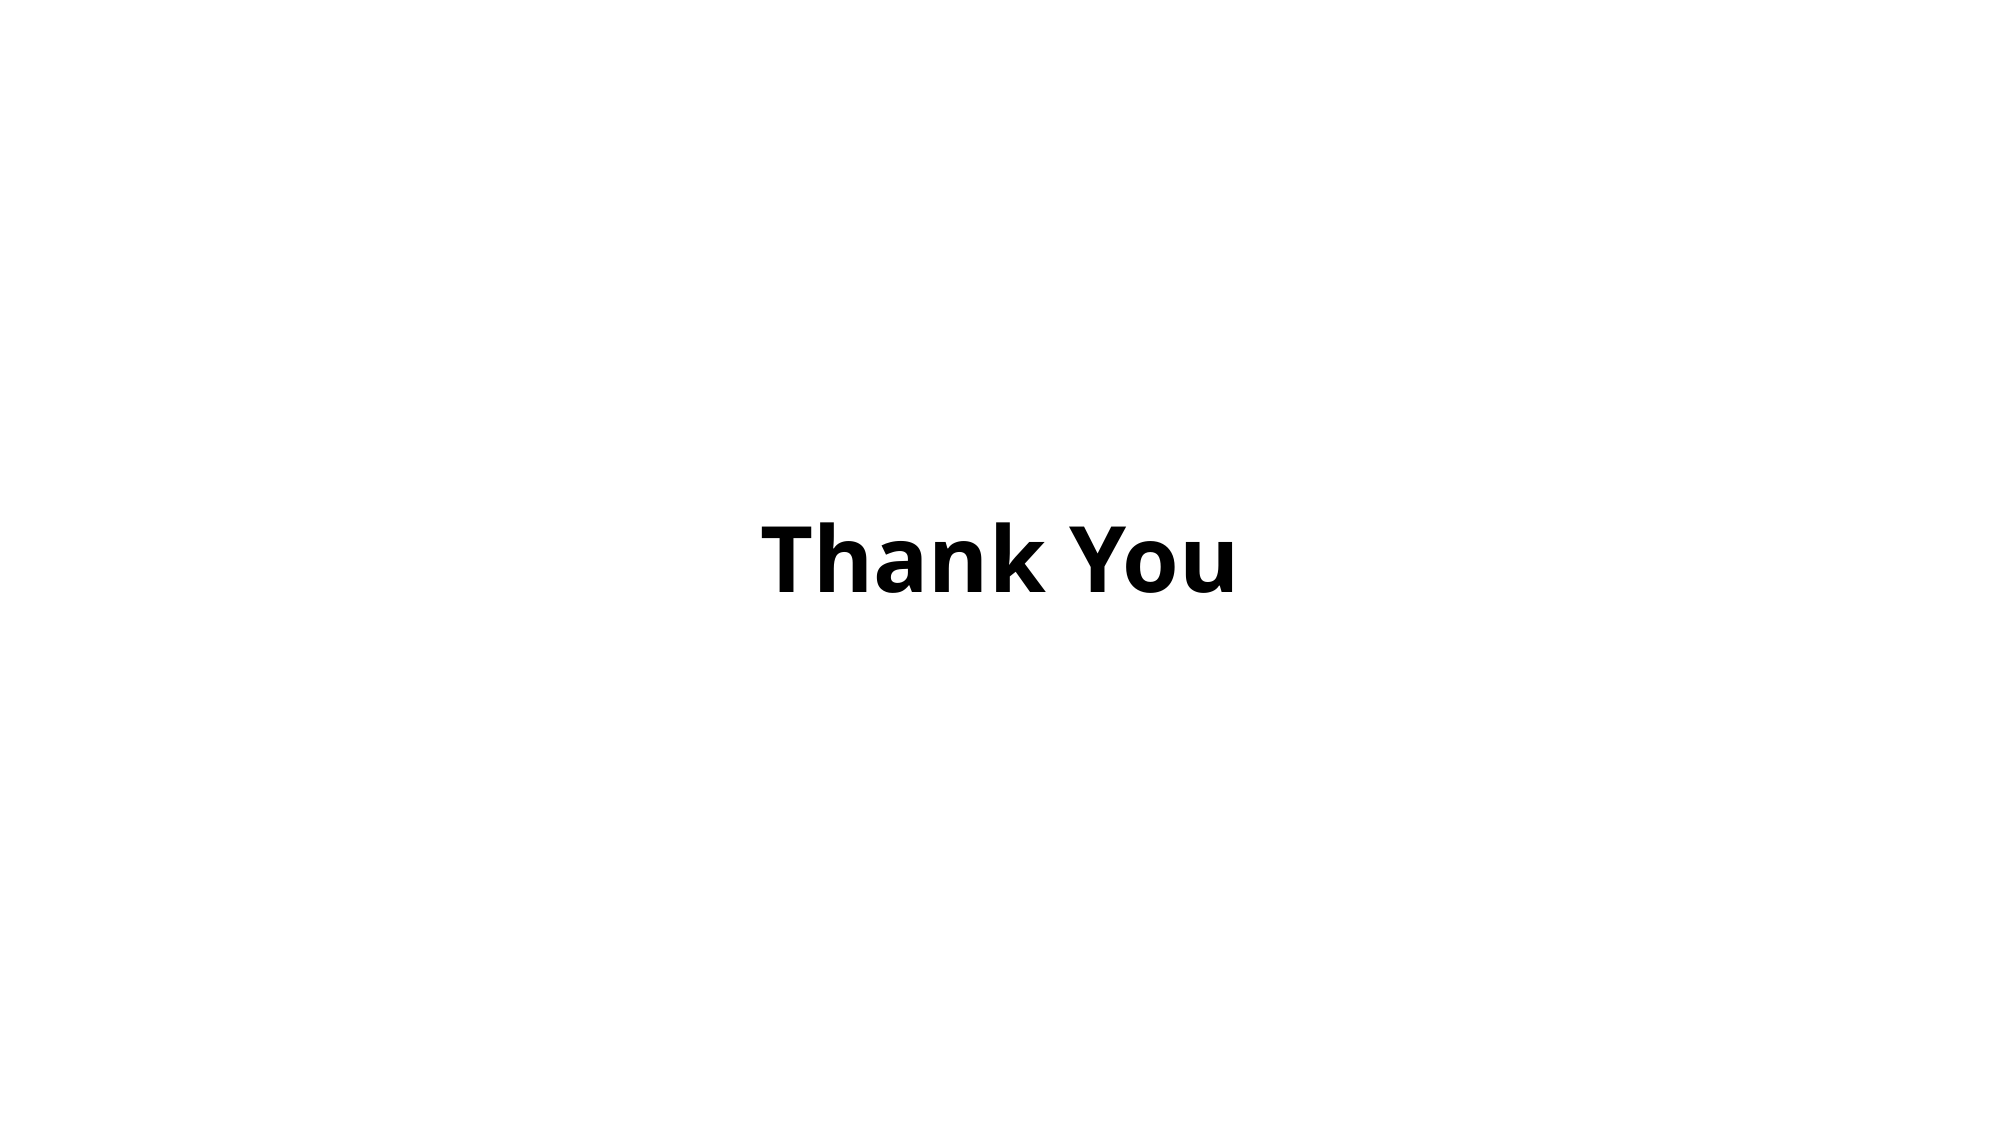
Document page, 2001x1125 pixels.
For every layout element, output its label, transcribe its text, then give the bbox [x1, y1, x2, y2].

title Thank You [443, 284, 1557, 841]
